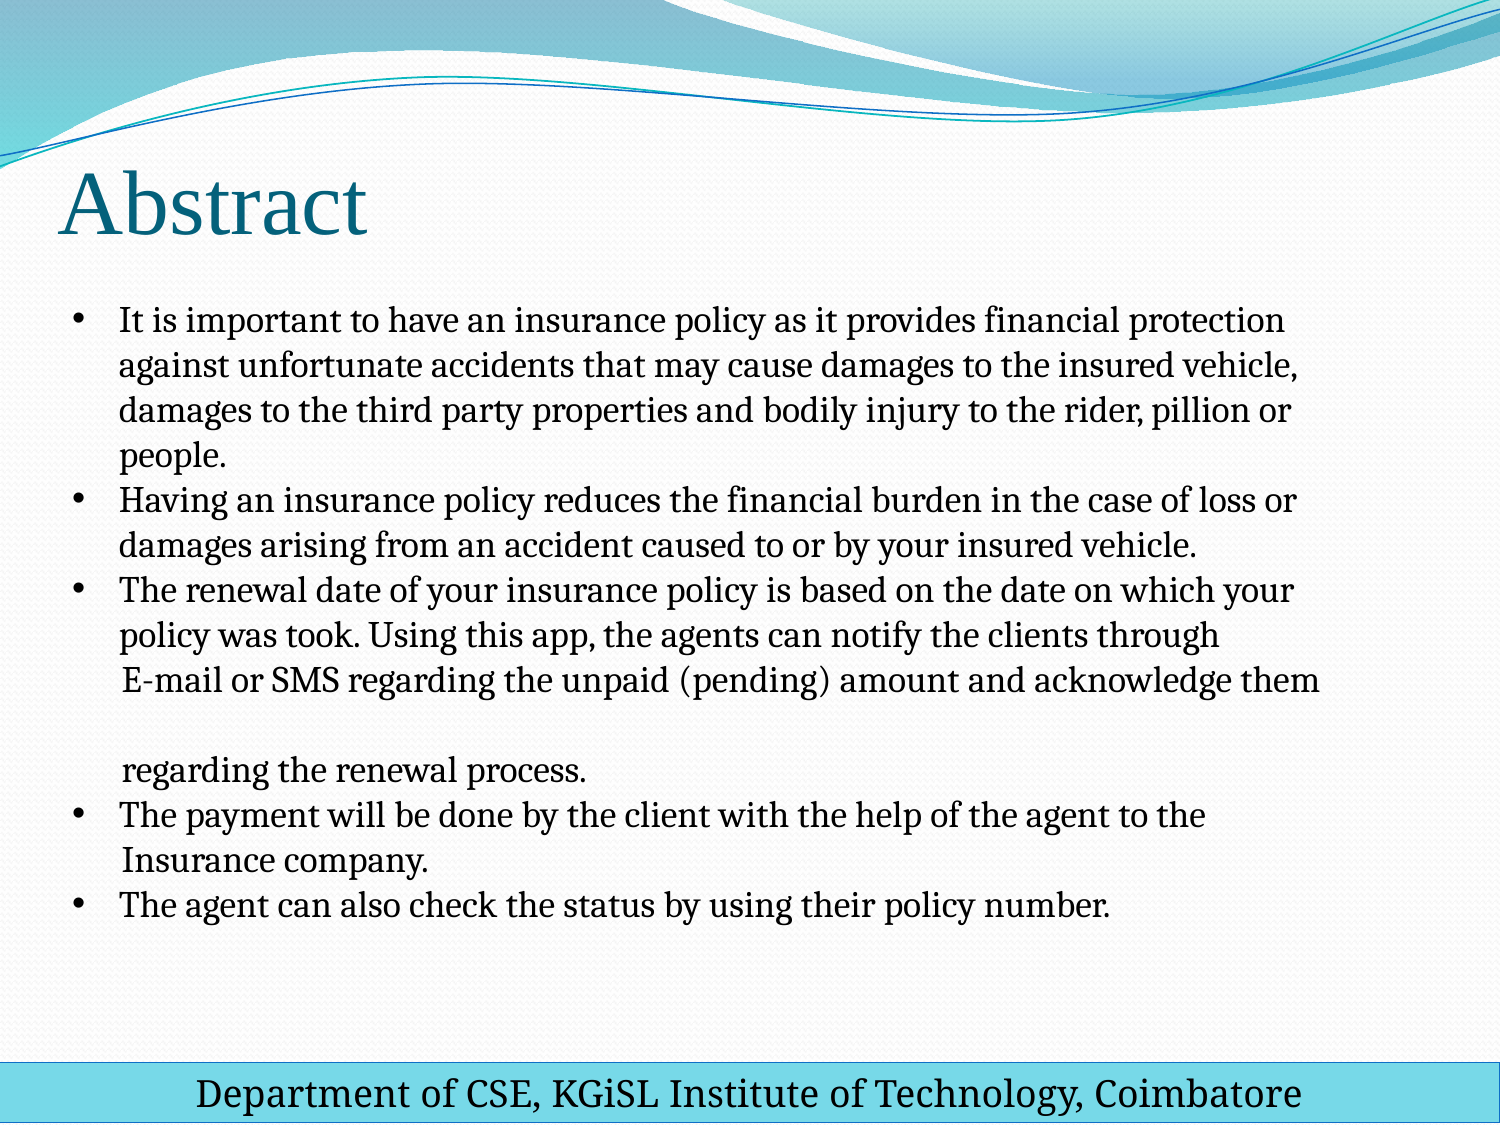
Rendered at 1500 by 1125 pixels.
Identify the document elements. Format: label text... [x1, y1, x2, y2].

text_box It is important to have an insurance policy as it provides financial protection against unfortunate accidents that may cause damages to the insured vehicle, damages to the third party properties and bodily injury to the rider, pillion or people. Having an insurance policy reduces the financial burden in the case of loss or damages arising from an accident caused to or by your insured vehicle. The renewal date of your insurance policy is based on the date on which your policy was took. Using this app, the agents can notify the clients through E-mail or SMS regarding the unpaid (pending) amount and acknowledge them regarding the renewal process. The payment will be done by the client with the help of the agent to the Insurance company. The agent can also check the status by using their policy number. [57, 287, 1408, 1023]
title Abstract [57, 65, 1408, 253]
text_box Department of CSE, KGiSL Institute of Technology, Coimbatore [0, 1062, 1500, 1123]
